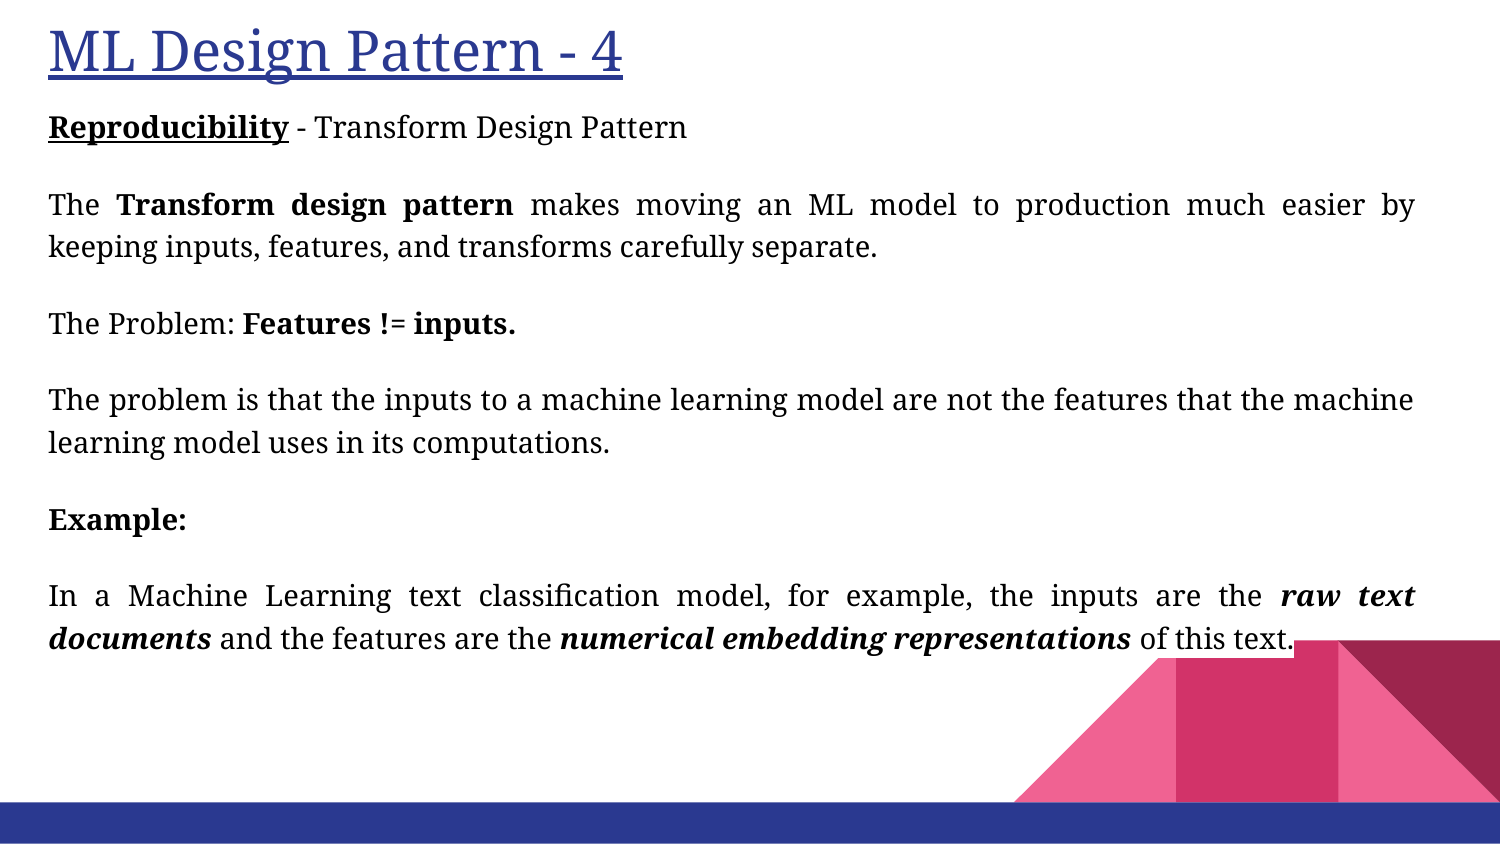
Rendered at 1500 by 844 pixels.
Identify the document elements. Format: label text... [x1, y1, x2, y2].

list Reproducibility - Transform Design Pattern The Transform design pattern makes moving an ML model to production much easier by keeping inputs, features, and transforms carefully separate. The Problem: Features != inputs. The problem is that the inputs to a machine learning model are not the features that the machine learning model uses in its computations. Example: In a Machine Learning text classification model, for example, the inputs are the raw text documents and the features are the numerical embedding representations of this text. [33, 84, 1431, 740]
title ML Design Pattern - 4 [33, 0, 677, 84]
